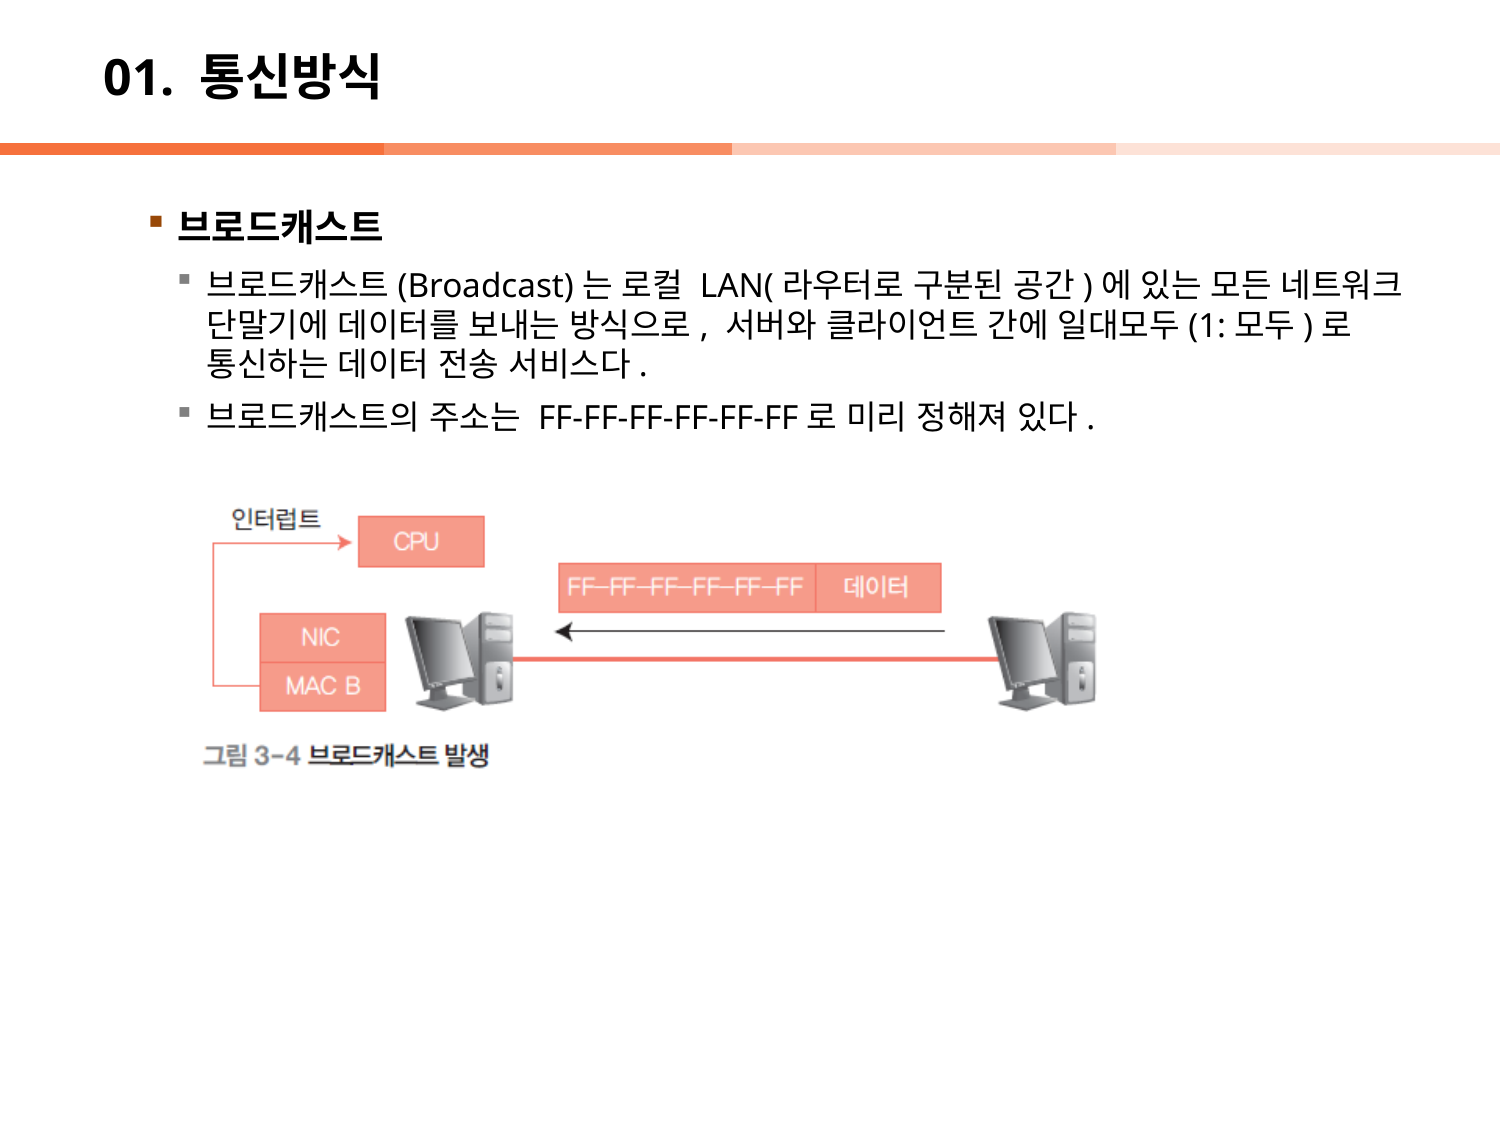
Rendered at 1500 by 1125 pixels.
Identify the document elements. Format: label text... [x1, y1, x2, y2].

list 브로드캐스트 브로드캐스트(Broadcast)는 로컬 LAN(라우터로 구분된 공간)에 있는 모든 네트워크 단말기에 데이터를 보내는 방식으로, 서버와 클라이언트 간에 일대모두(1:모두)로 통신하는 데이터 전송 서비스다. 브로드캐스트의 주소는 FF-FF-FF-FF-FF-FF로 미리 정해져 있다. [88, 196, 1436, 1083]
picture [194, 491, 1136, 792]
title 01. 통신방식 [88, 30, 1330, 121]
